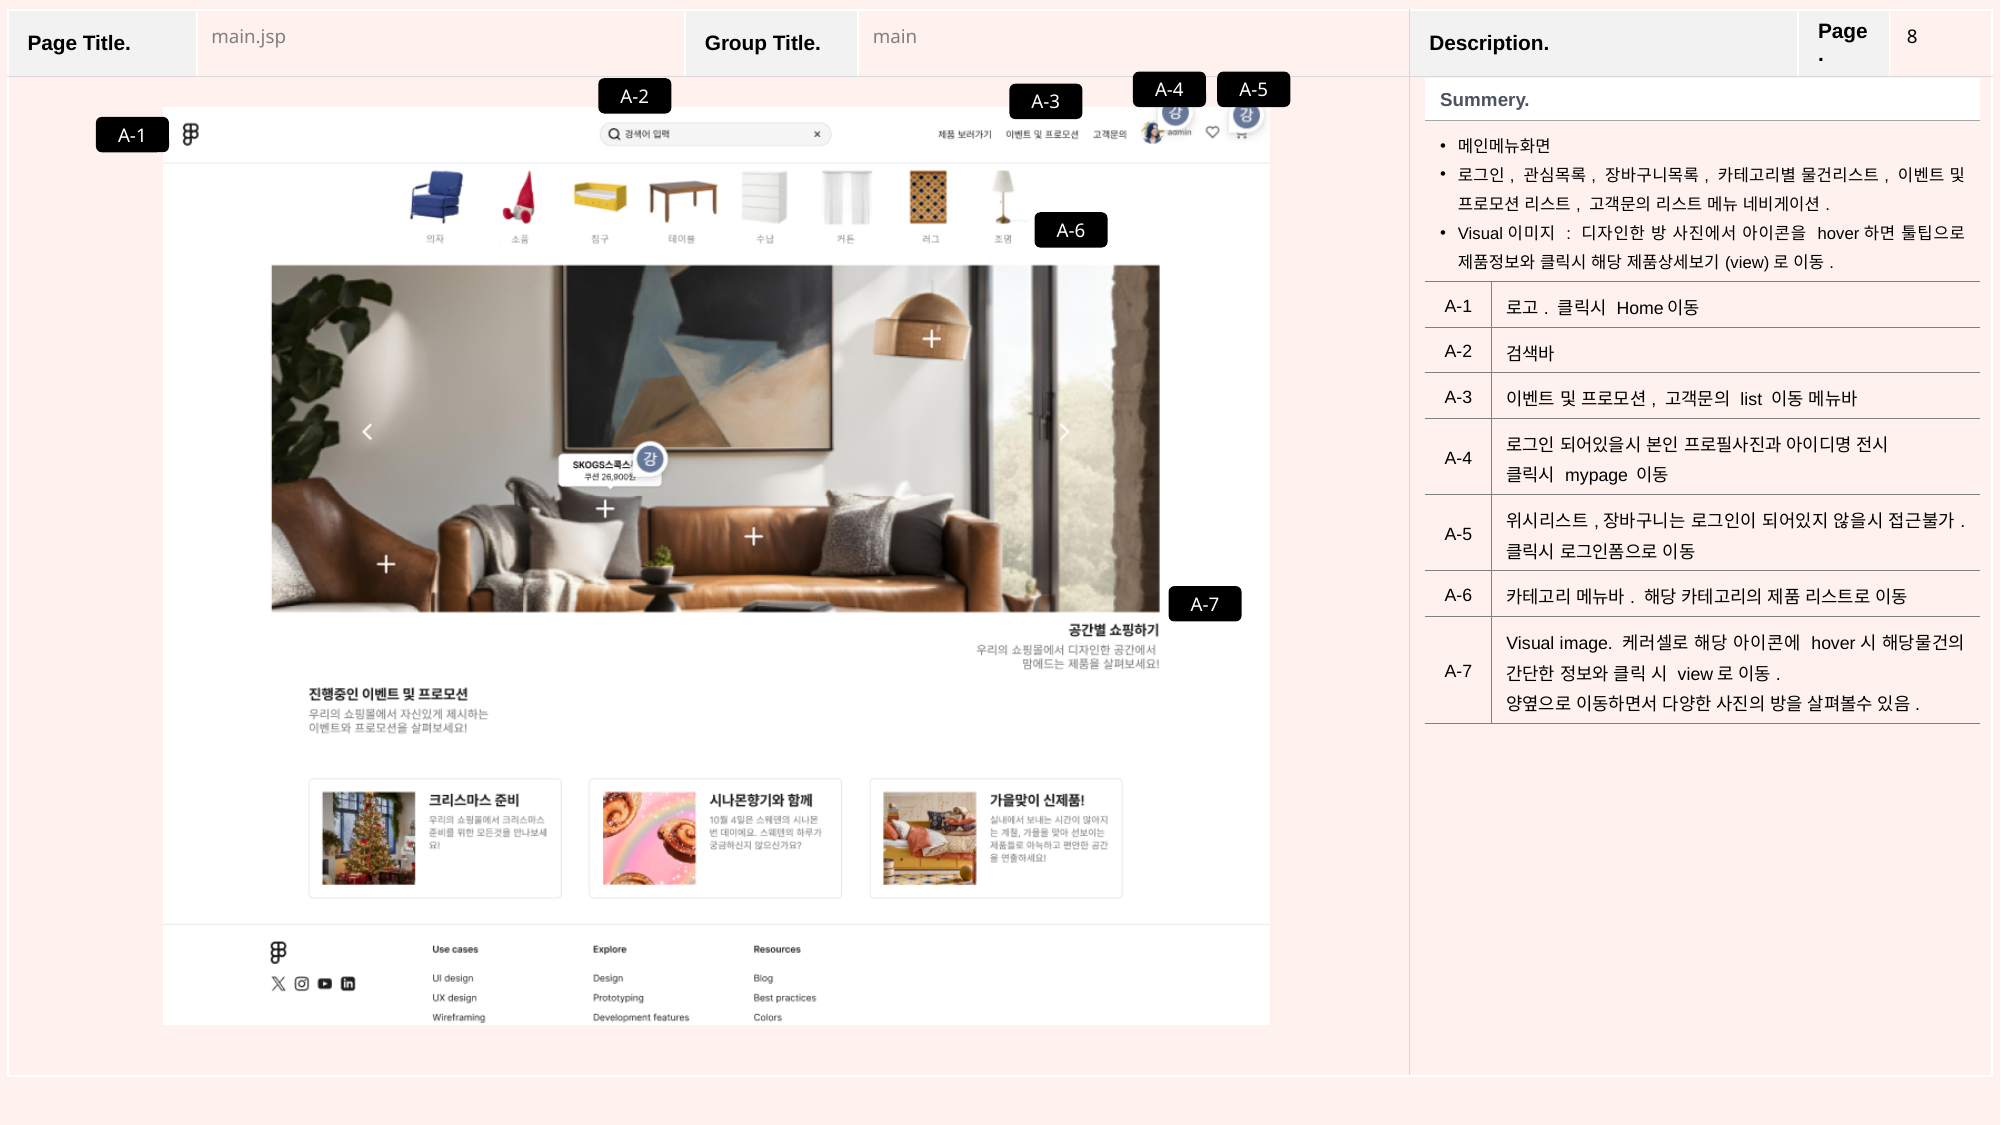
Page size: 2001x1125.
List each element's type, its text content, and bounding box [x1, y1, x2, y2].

text_box A-3 [1007, 81, 1085, 105]
table_cell A-1 [1425, 282, 1491, 327]
list main [858, 18, 1405, 55]
table_cell 위시리스트,장바구니는 로그인이 되어있지 않을시 접근불가. 클릭시 로그인폼으로 이동 [1492, 495, 1980, 570]
table_cell A-5 [1425, 495, 1491, 570]
table_cell 카테고리 메뉴바. 해당 카테고리의 제품 리스트로 이동 [1492, 571, 1980, 616]
table_header Summery. [1425, 78, 1980, 120]
table_cell 이벤트 및 프로모션, 고객문의 list 이동 메뉴바 [1492, 373, 1980, 418]
table_cell A-3 [1425, 373, 1491, 418]
text_box A-1 [93, 114, 158, 155]
text_box A-2 [596, 76, 674, 105]
table_cell 로그인 되어있을시 본인 프로필사진과 아이디명 전시 클릭시 mypage 이동 [1492, 419, 1980, 494]
table_cell A-7 [1425, 617, 1491, 723]
table_cell 검색바 [1492, 328, 1980, 372]
table_cell 로고. 클릭시 Home이동 [1492, 282, 1980, 327]
table_cell A-4 [1425, 419, 1491, 494]
text_box A-5 [1215, 69, 1293, 110]
text_box 8 [1892, 17, 2000, 58]
table_cell Visual image. 케러셀로 해당 아이콘에 hover시 해당물건의 간단한 정보와 클릭 시 view로 이동. 양옆으로 이동하면서 다양한 사진의 방을 살펴볼수 있음. [1492, 617, 1980, 723]
table_cell A-6 [1425, 571, 1491, 616]
text_box A-4 [1130, 69, 1209, 105]
table_cell A-2 [1425, 328, 1491, 372]
picture [163, 107, 1270, 1025]
table_cell 메인메뉴화면 로그인, 관심목록, 장바구니목록, 카테고리별 물건리스트, 이벤트 및 프로모션 리스트, 고객문의 리스트 메뉴 네비게이션. Visual이미지 : 디자인한 방 사진에서 아이콘을 hover하면 툴팁으로 제품정보와 클릭시 해당 제품상세보기(view)로 이동. [1425, 121, 1980, 281]
list main.jsp [196, 18, 684, 55]
